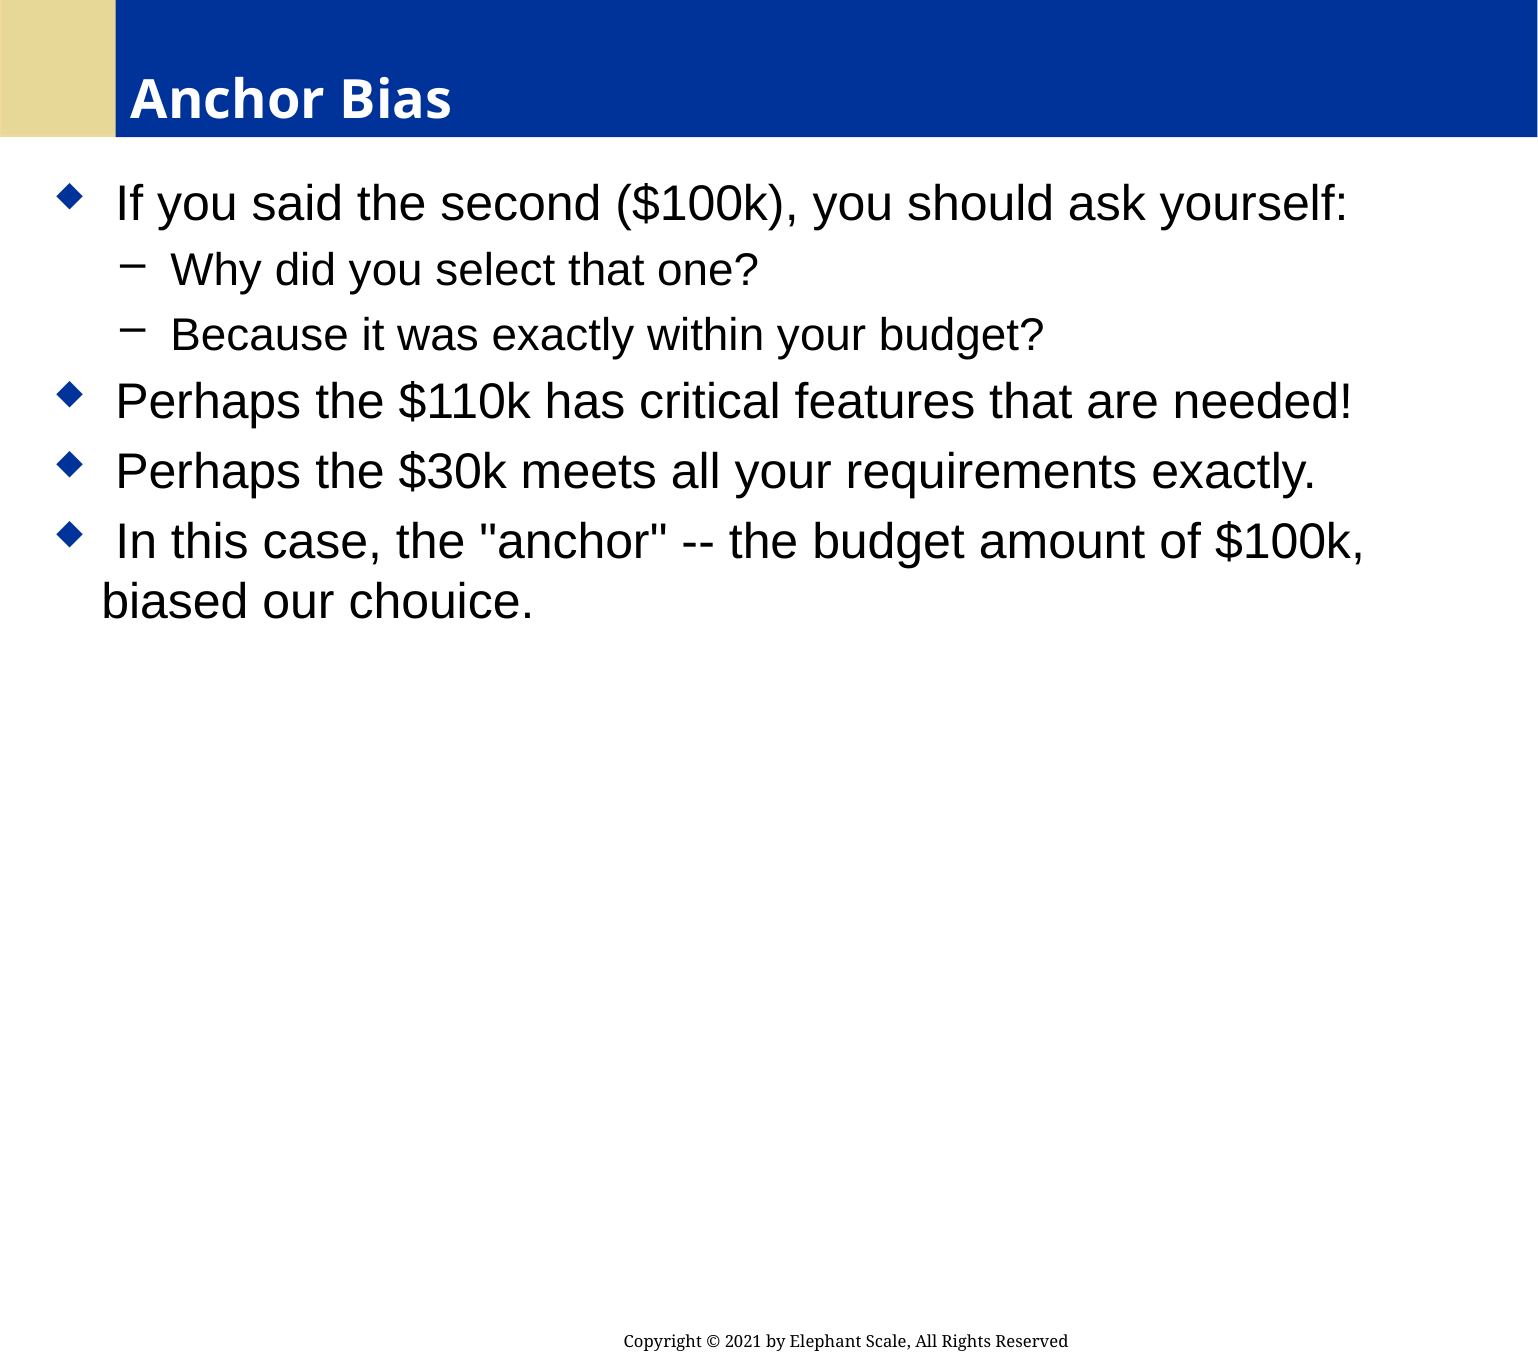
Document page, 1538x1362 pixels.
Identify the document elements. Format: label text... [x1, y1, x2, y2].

title Anchor Bias [115, 0, 1538, 138]
list If you said the second ($100k), you should ask yourself: Why did you select that one? Because it was exactly within your budget? Perhaps the $110k has critical features that are needed! Perhaps the $30k meets all your requirements exactly. In this case, the "anchor" -- the budget amount of $100k, biased our chouice. [38, 162, 1500, 1284]
picture [0, 0, 115, 137]
text_box Copyright © 2021 by Elephant Scale, All Rights Reserved [608, 1322, 1085, 1358]
